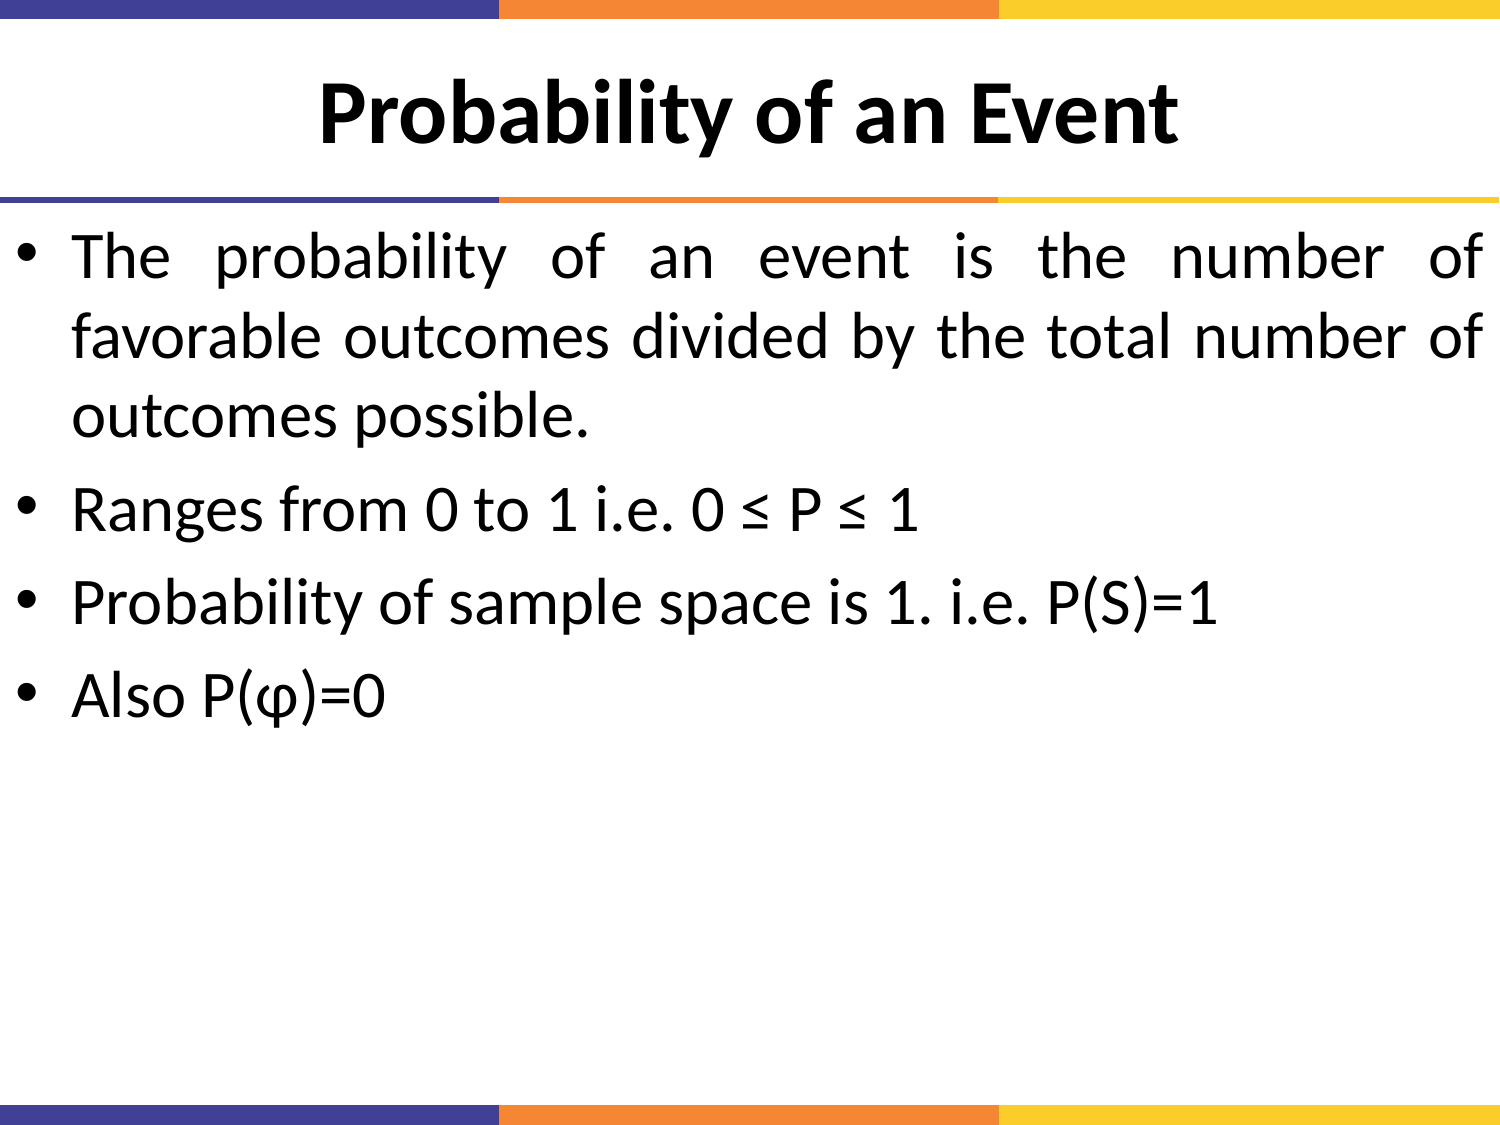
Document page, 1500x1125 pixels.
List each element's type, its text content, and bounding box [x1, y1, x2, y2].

title Probability of an Event [0, 20, 1500, 195]
list The probability of an event is the number of favorable outcomes divided by the total number of outcomes possible. Ranges from 0 to 1 i.e. 0 ≤ P ≤ 1 Probability of sample space is 1. i.e. P(S)=1 Also P(φ)=0 [0, 203, 1500, 1100]
